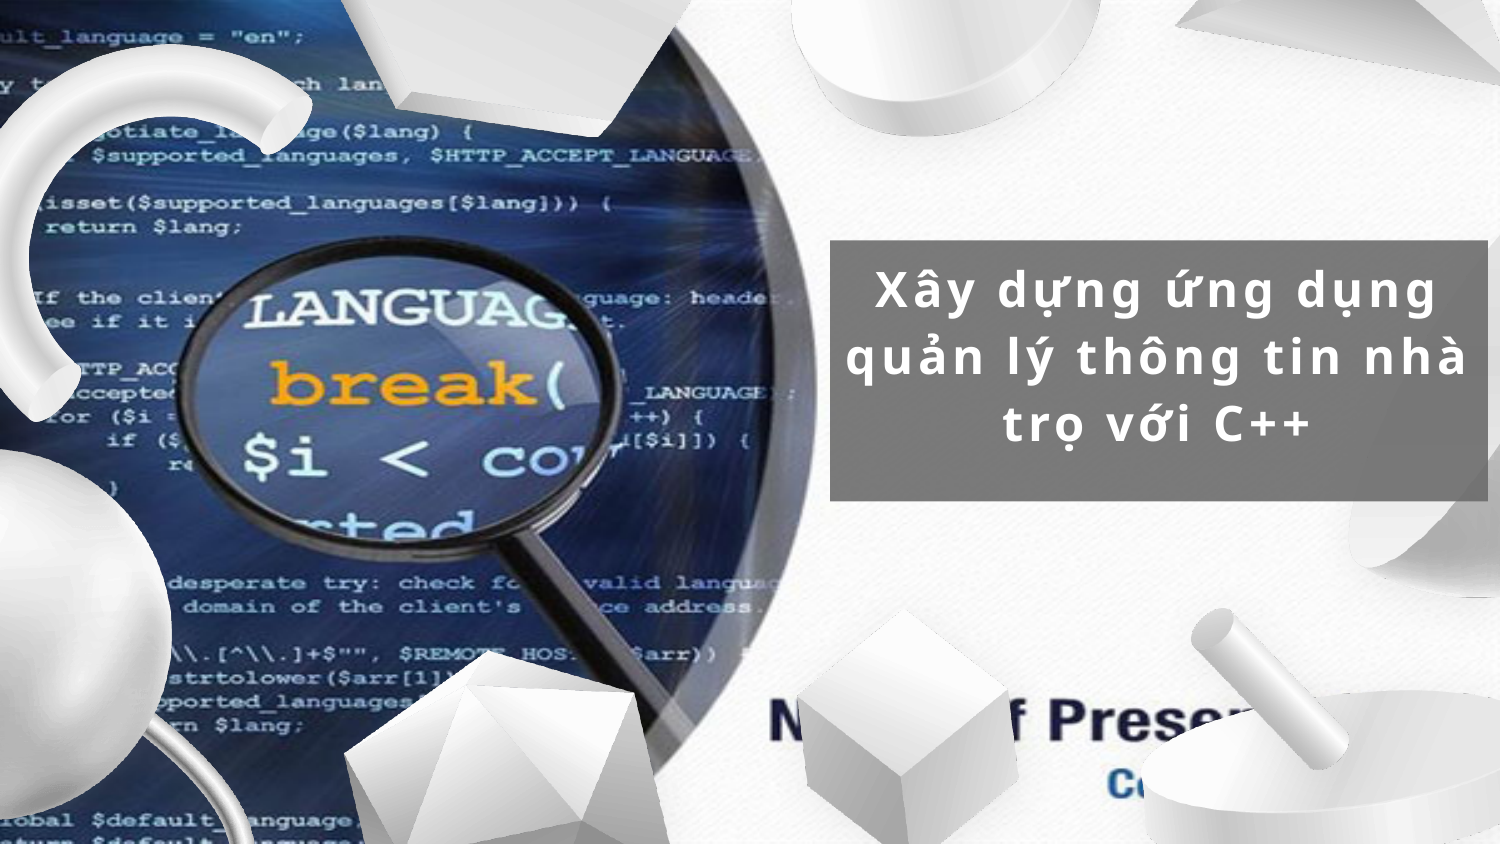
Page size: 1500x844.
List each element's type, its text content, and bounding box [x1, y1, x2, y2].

picture [0, 0, 1500, 844]
title Xây dựng ứng dụng quản lý thông tin nhà trọ với C++ [830, 240, 1488, 502]
